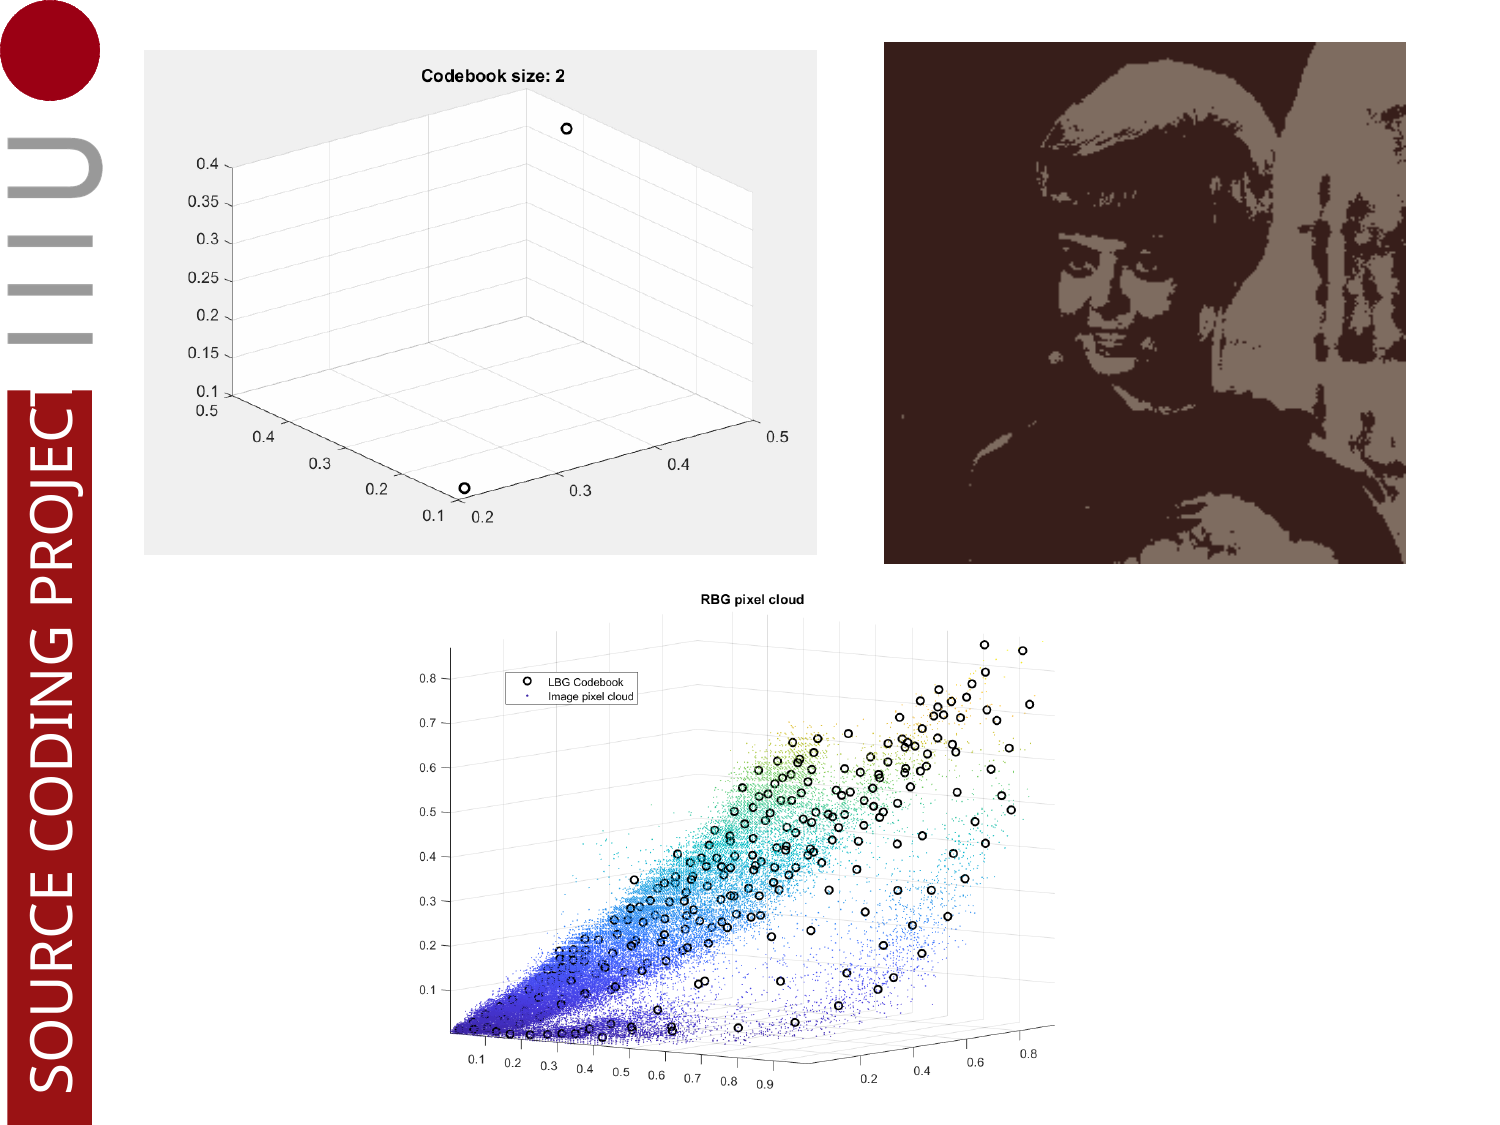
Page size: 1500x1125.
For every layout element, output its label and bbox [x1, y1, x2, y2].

picture [0, 0, 103, 344]
picture [144, 567, 1319, 1125]
picture [144, 50, 817, 555]
picture [884, 42, 1406, 564]
